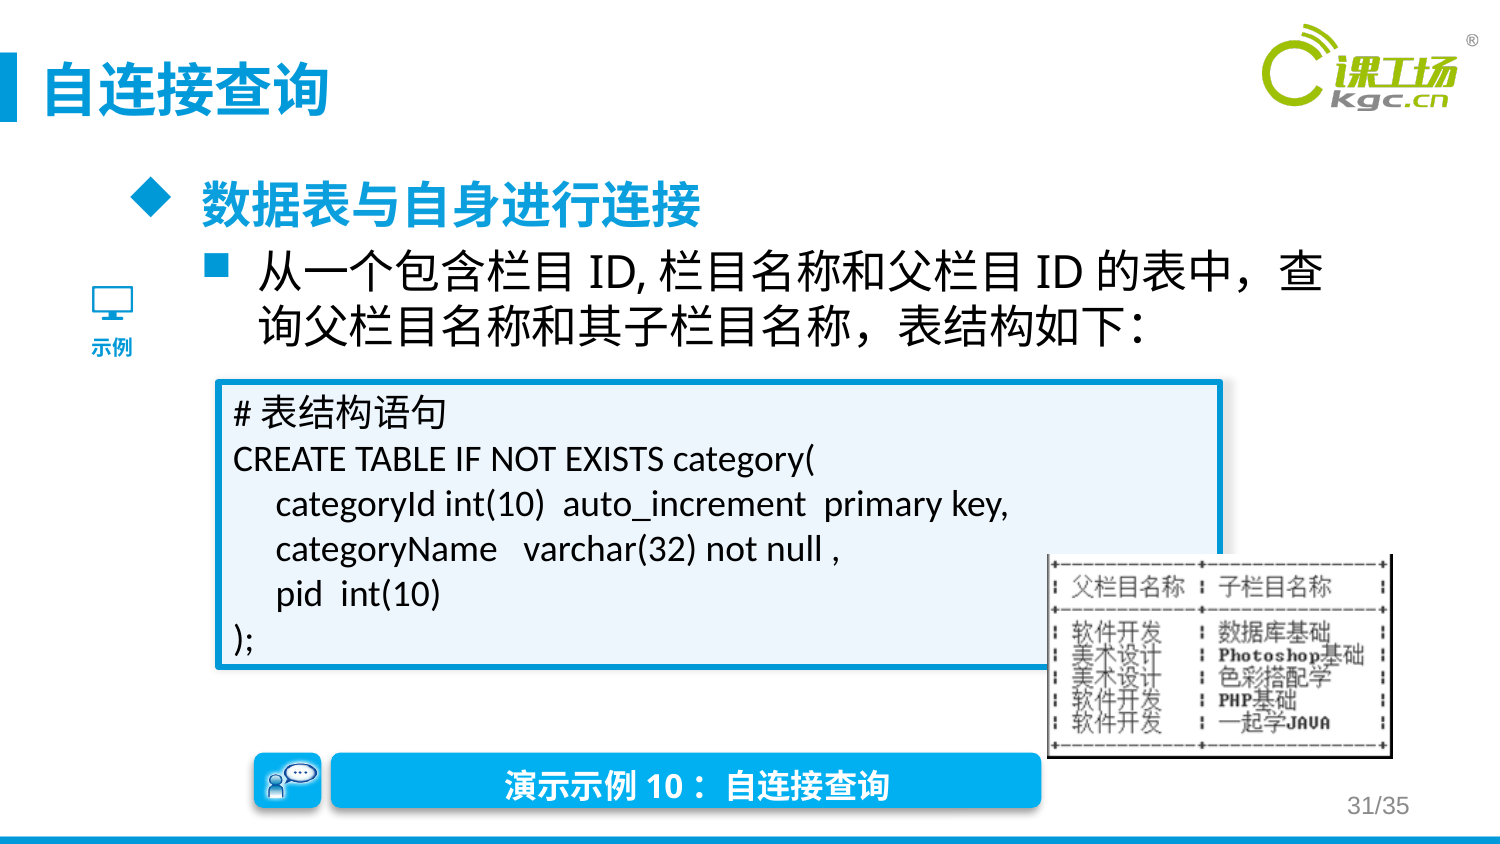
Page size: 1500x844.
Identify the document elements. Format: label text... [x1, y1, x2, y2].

list 数据表与自身进行连接 从一个包含栏目ID,栏目名称和父栏目ID的表中，查询父栏目名称和其子栏目名称，表结构如下： [110, 166, 1385, 724]
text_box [253, 752, 1042, 815]
title 自连接查询 [39, 33, 1383, 151]
picture [0, 0, 1500, 836]
slide_number 31/35 [1074, 782, 1425, 828]
text_box #表结构语句 CREATE TABLE IF NOT EXISTS category( categoryId int(10) auto_increment primary key, categoryName varchar(32) not null , pid int(10) ); [218, 382, 1221, 667]
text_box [1047, 554, 1394, 759]
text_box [76, 279, 149, 368]
